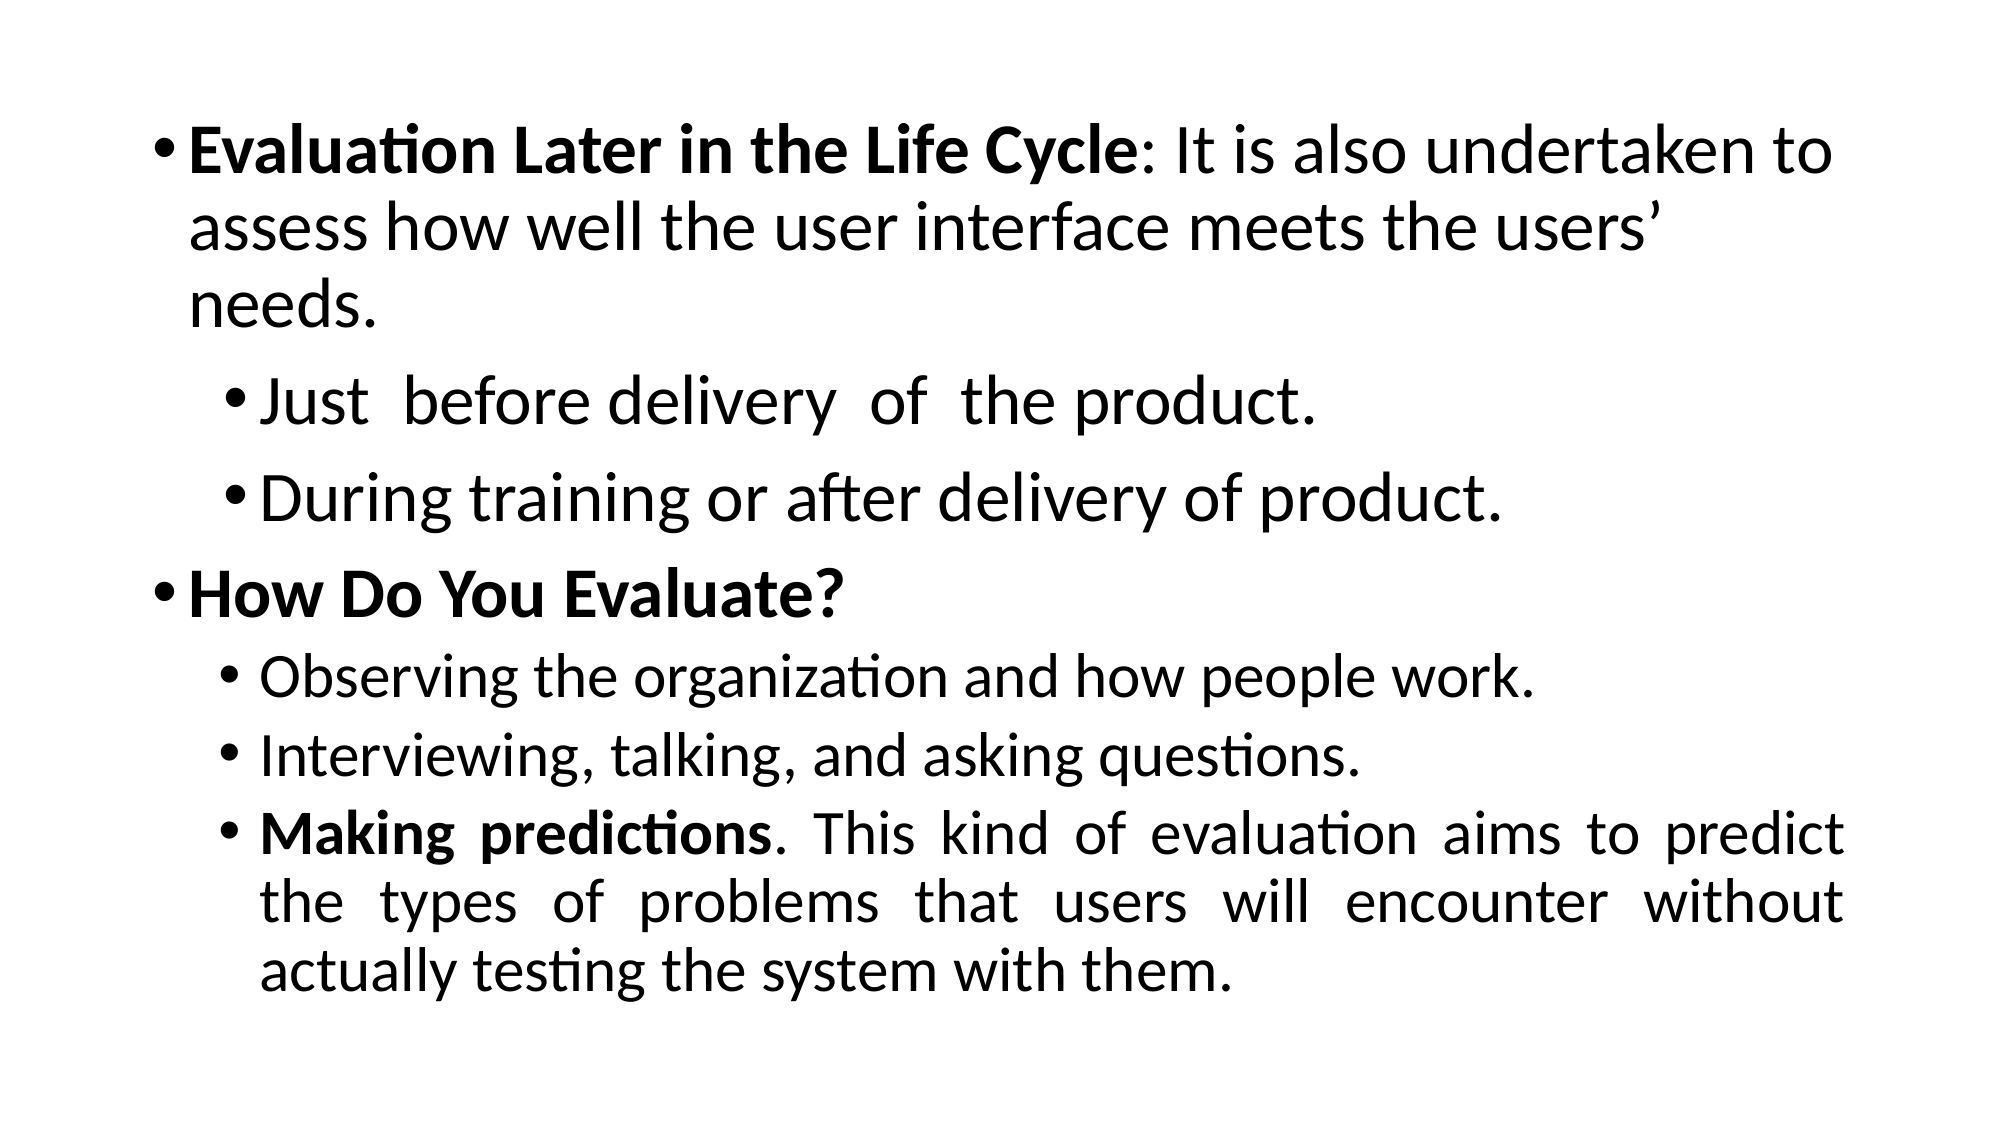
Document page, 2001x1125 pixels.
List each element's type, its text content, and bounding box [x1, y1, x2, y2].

list Evaluation Later in the Life Cycle: It is also undertaken to assess how well the user interface meets the users’ needs. Just before delivery of the product. During training or after delivery of product. How Do You Evaluate? Observing the organization and how people work. Interviewing, talking, and asking questions. Making predictions. This kind of evaluation aims to predict the types of problems that users will encounter without actually testing the system with them. [137, 104, 1863, 1014]
